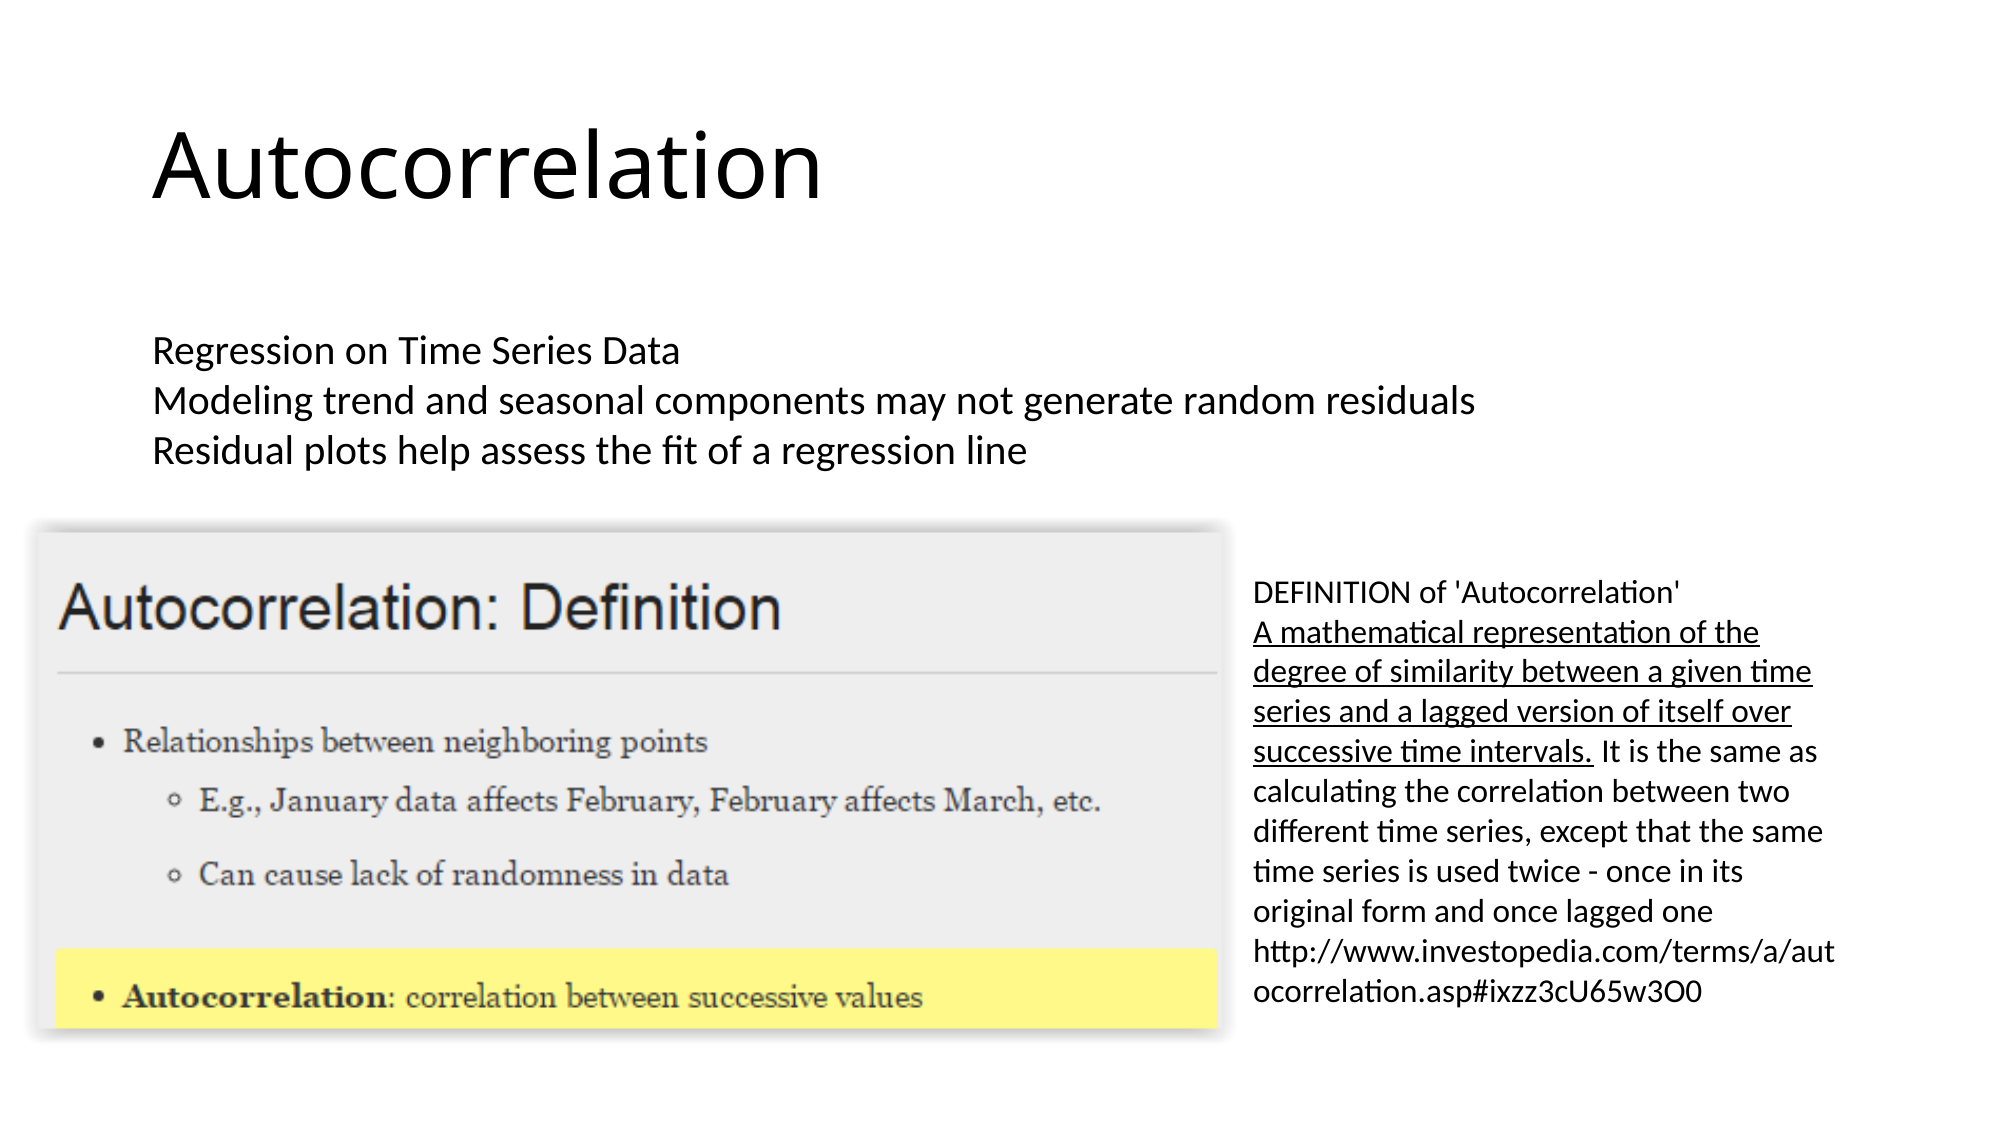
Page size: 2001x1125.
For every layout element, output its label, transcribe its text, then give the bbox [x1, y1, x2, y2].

text_box Regression on Time Series Data Modeling trend and seasonal components may not generate random residuals Residual plots help assess the fit of a regression line [137, 315, 1628, 480]
title Autocorrelation [137, 59, 1863, 278]
picture [20, 514, 1239, 1046]
text_box DEFINITION of 'Autocorrelation' A mathematical representation of the degree of similarity between a given time series and a lagged version of itself over successive time intervals. It is the same as calculating the correlation between two different time series, except that the same time series is used twice - once in its original form and once lagged one http://www.investopedia.com/terms/a/autocorrelation.asp#ixzz3cU65w3O0 [1239, 562, 1863, 1017]
